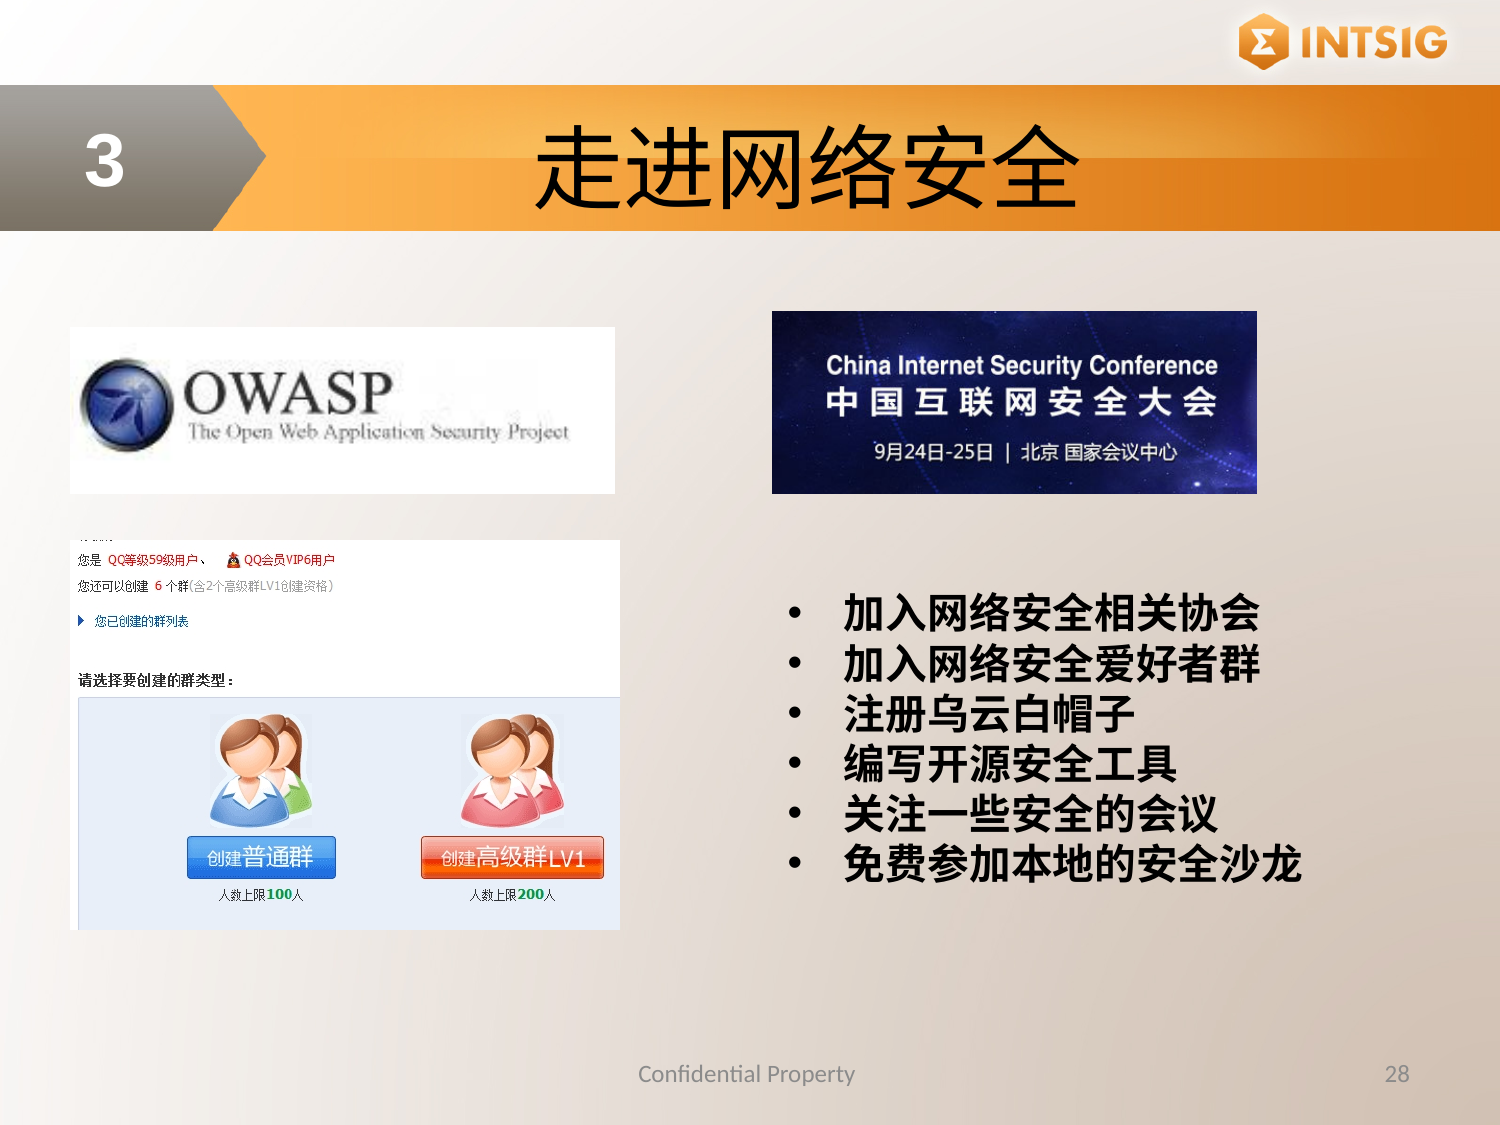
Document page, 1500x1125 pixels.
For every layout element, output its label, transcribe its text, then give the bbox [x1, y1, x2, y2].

text_box 3 [70, 103, 140, 209]
text_box 加入网络安全相关协会 加入网络安全爱好者群 注册乌云白帽子 编写开源安全工具 关注一些安全的会议 免费参加本地的安全沙龙 [772, 579, 1500, 895]
picture [0, 0, 1500, 1125]
footer Confidential Property [512, 1042, 988, 1103]
text_box 走进网络安全 [277, 103, 1338, 229]
slide_number 28 [1074, 1042, 1425, 1103]
